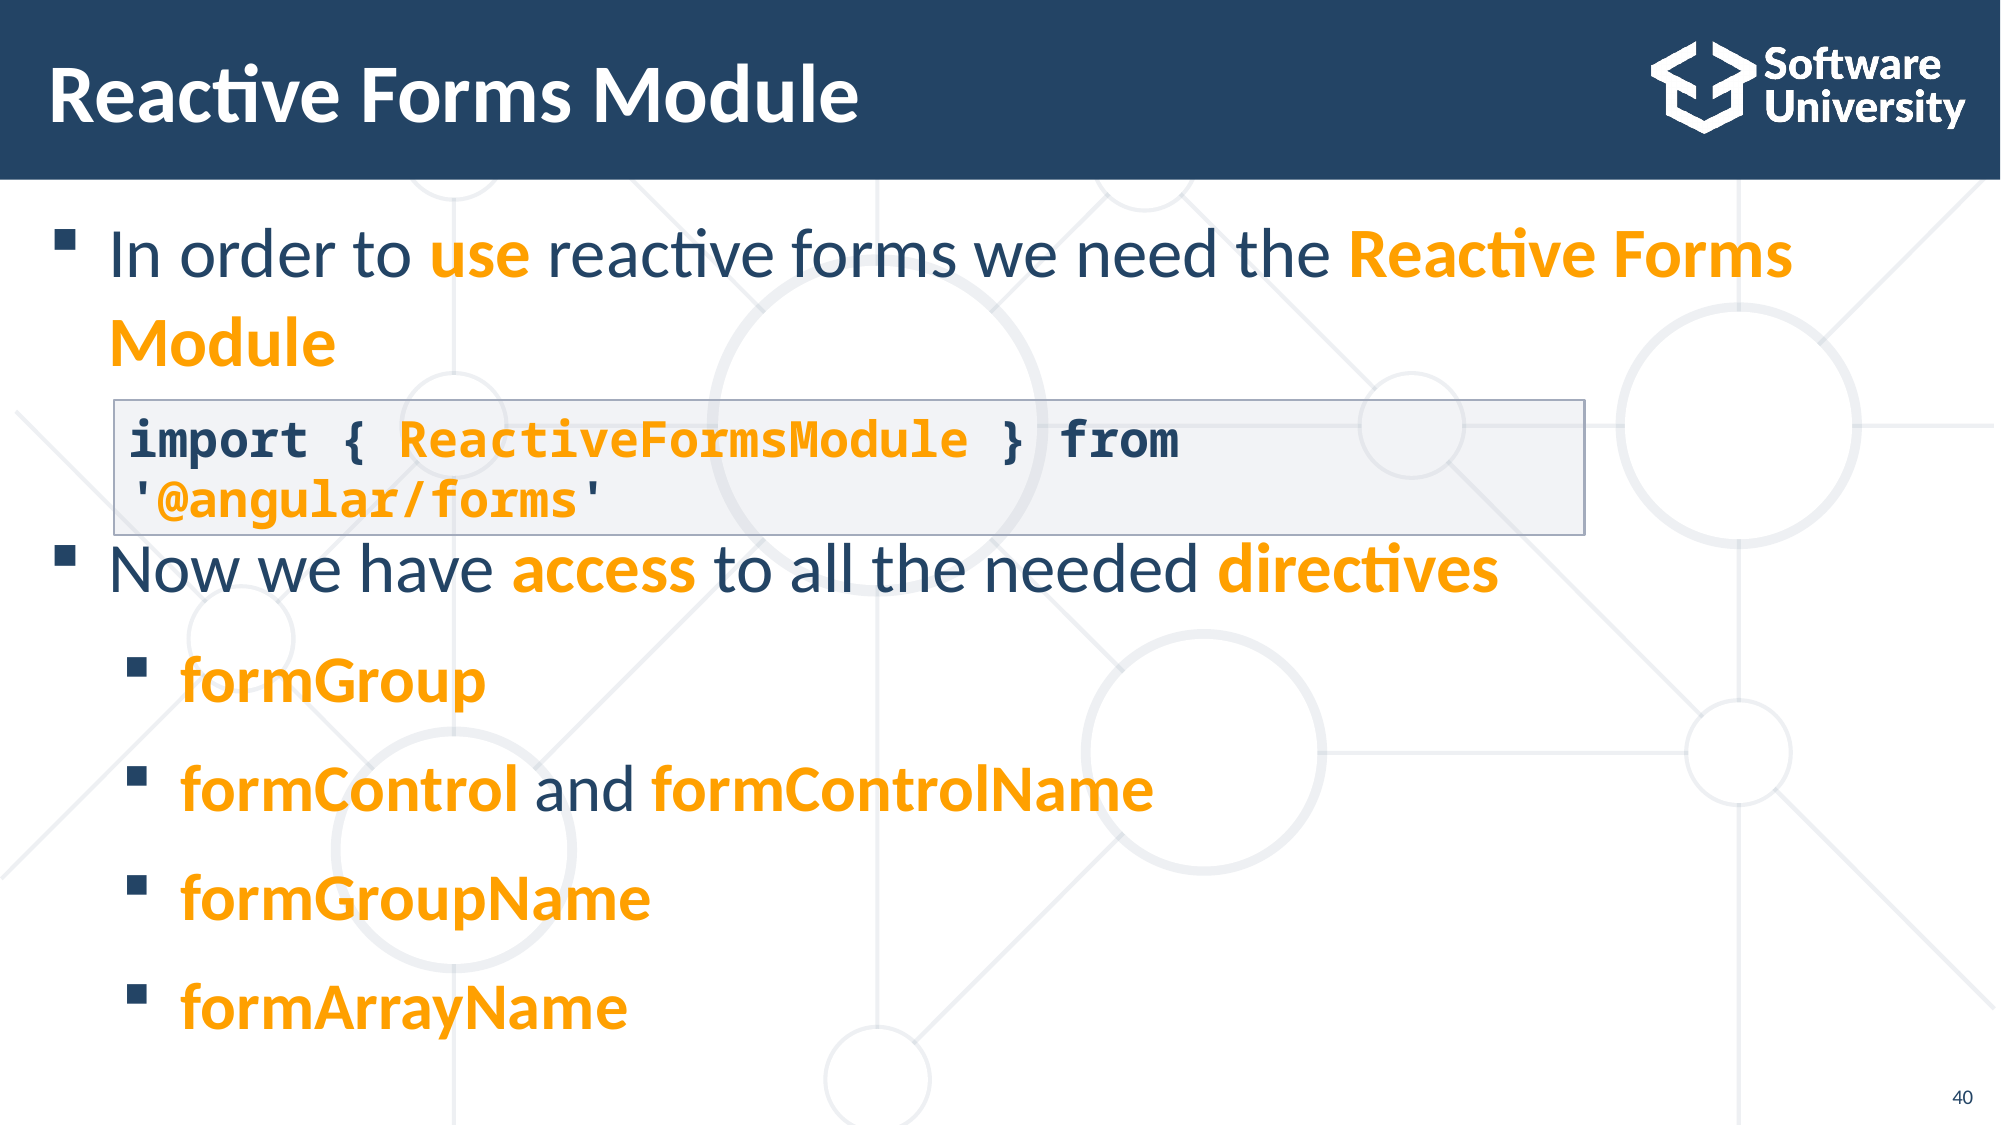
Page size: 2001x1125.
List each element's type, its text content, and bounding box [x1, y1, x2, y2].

slide_number 40 [1927, 1067, 1989, 1117]
text_box import { ReactiveFormsModule } from '@angular/forms' [114, 400, 1585, 535]
list In order to use reactive forms we need the Reactive Forms Module Now we have access to all the needed directives formGroup formControl and formControlName formGroupName formArrayName [31, 196, 1970, 1068]
picture [1651, 41, 1966, 134]
title Reactive Forms Module [31, 16, 1625, 162]
